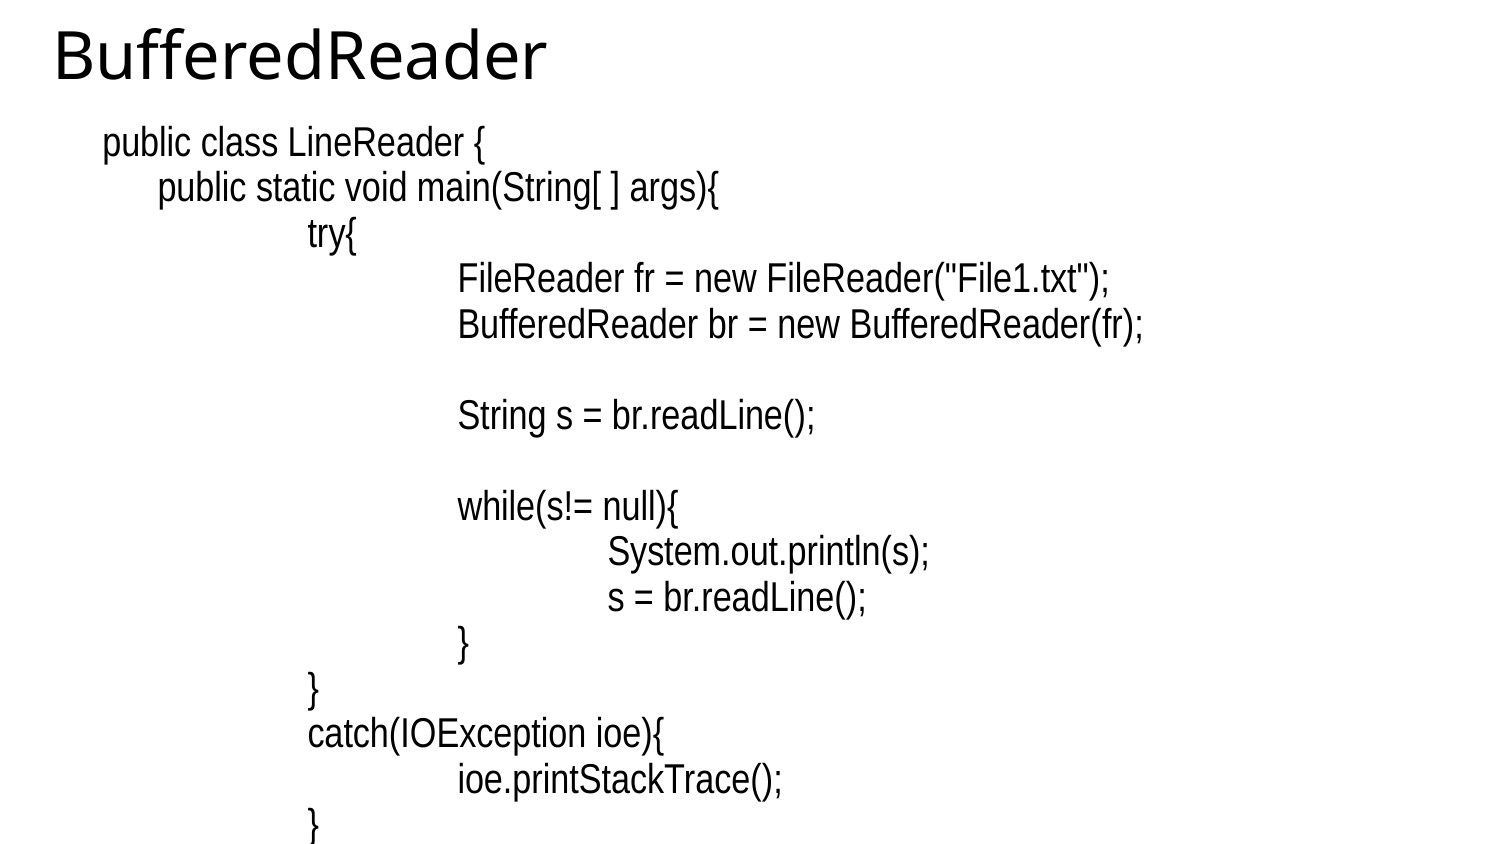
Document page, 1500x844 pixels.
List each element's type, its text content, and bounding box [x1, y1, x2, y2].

text_box BufferedReader [37, 0, 1462, 103]
text_box public class LineReader { public static void main(String[ ] args){ try{ FileReader fr = new FileReader("File1.txt"); BufferedReader br = new BufferedReader(fr); String s = br.readLine(); while(s!= null){ System.out.println(s); s = br.readLine(); } } catch(IOException ioe){ ioe.printStackTrace(); } } } [87, 121, 1412, 807]
